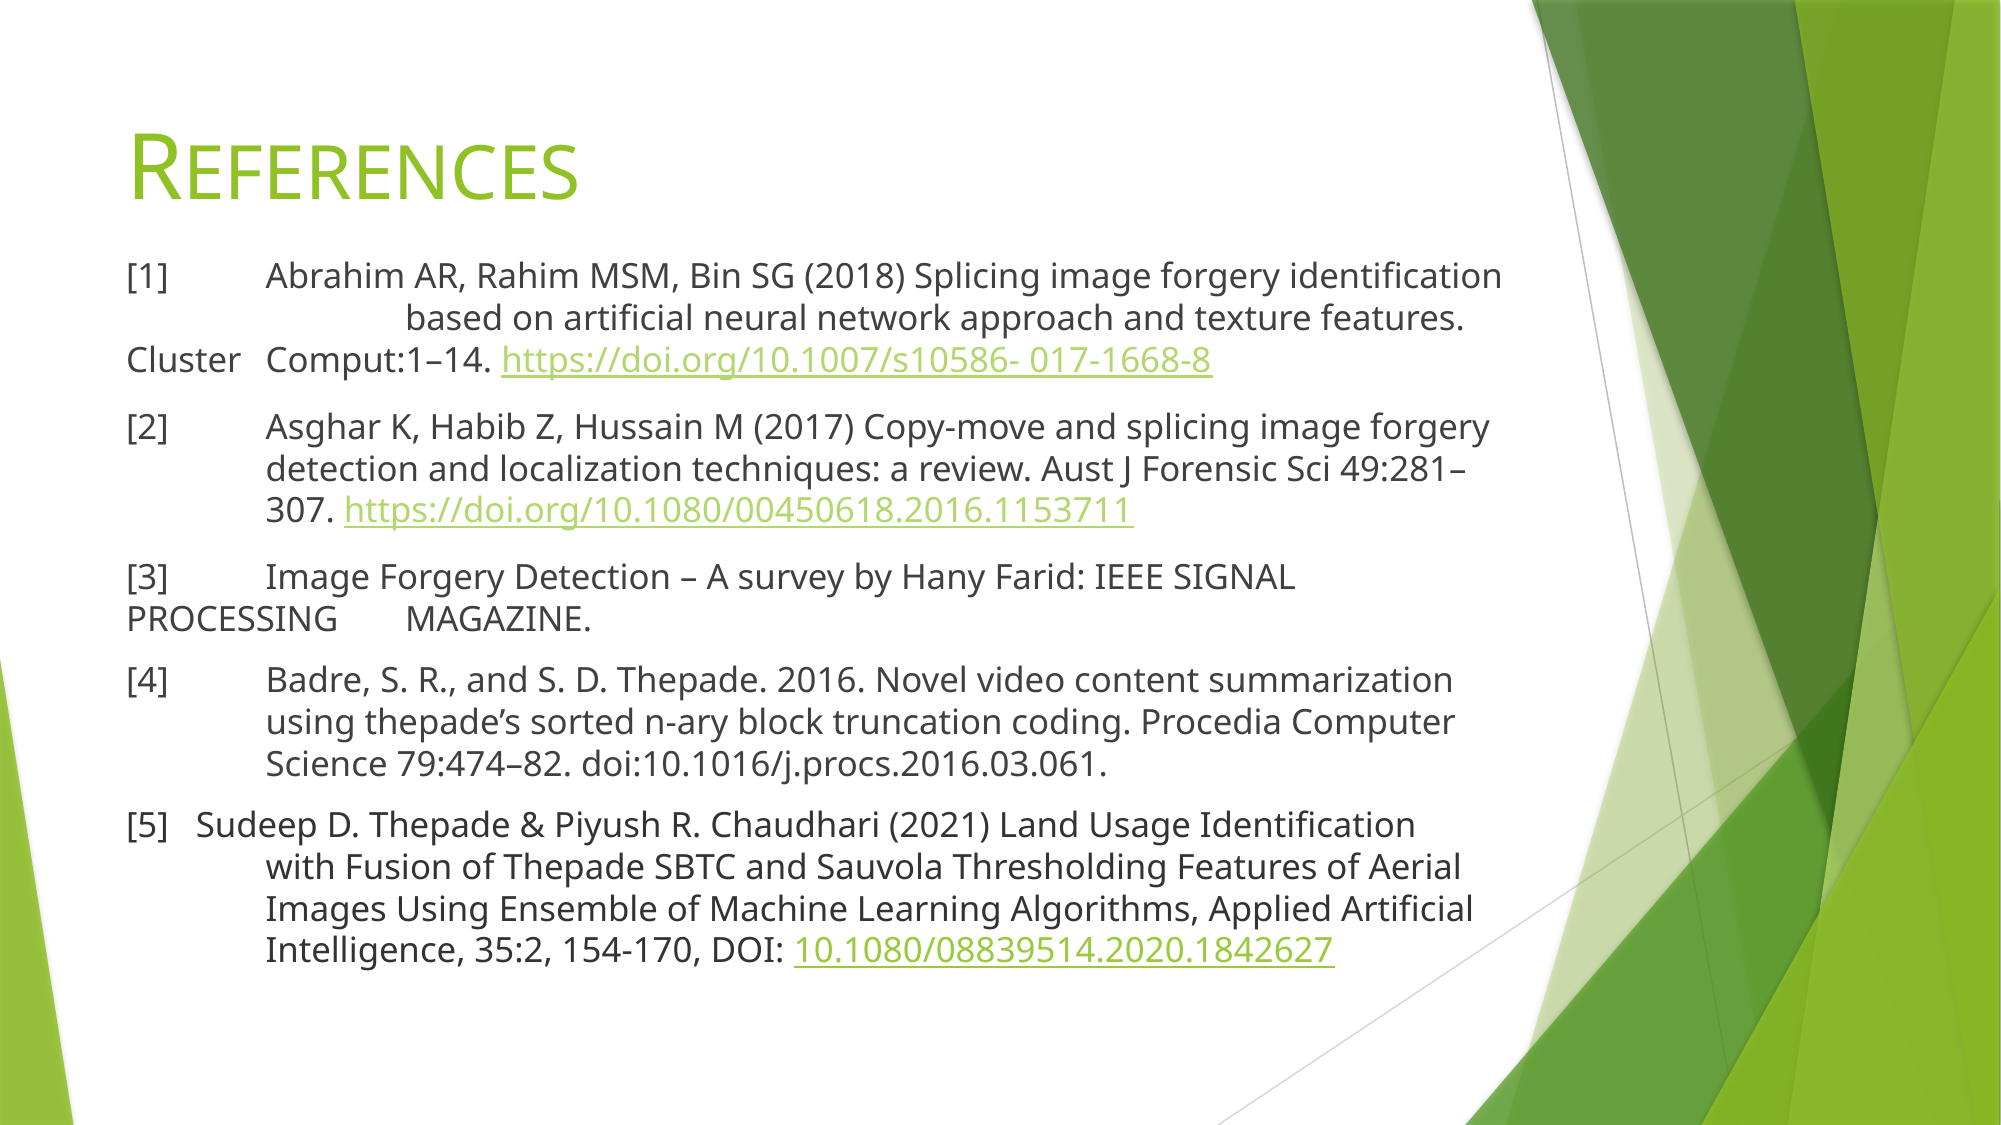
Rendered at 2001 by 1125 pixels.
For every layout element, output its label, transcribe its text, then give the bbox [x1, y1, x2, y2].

list [1] Abrahim AR, Rahim MSM, Bin SG (2018) Splicing image forgery identification based on artificial neural network approach and texture features. Cluster Comput:1–14. https://doi.org/10.1007/s10586- 017-1668-8 [2] Asghar K, Habib Z, Hussain M (2017) Copy-move and splicing image forgery detection and localization techniques: a review. Aust J Forensic Sci 49:281– 307. https://doi.org/10.1080/00450618.2016.1153711 [3] Image Forgery Detection – A survey by Hany Farid: IEEE SIGNAL PROCESSING MAGAZINE. [4] Badre, S. R., and S. D. Thepade. 2016. Novel video content summarization using thepade’s sorted n-ary block truncation coding. Procedia Computer Science 79:474–82. doi:10.1016/j.procs.2016.03.061. [5] Sudeep D. Thepade & Piyush R. Chaudhari (2021) Land Usage Identification with Fusion of Thepade SBTC and Sauvola Thresholding Features of Aerial Images Using Ensemble of Machine Learning Algorithms, Applied Artificial Intelligence, 35:2, 154-170, DOI: 10.1080/08839514.2020.1842627 [111, 246, 1522, 992]
title REFERENCES [111, 99, 1522, 246]
